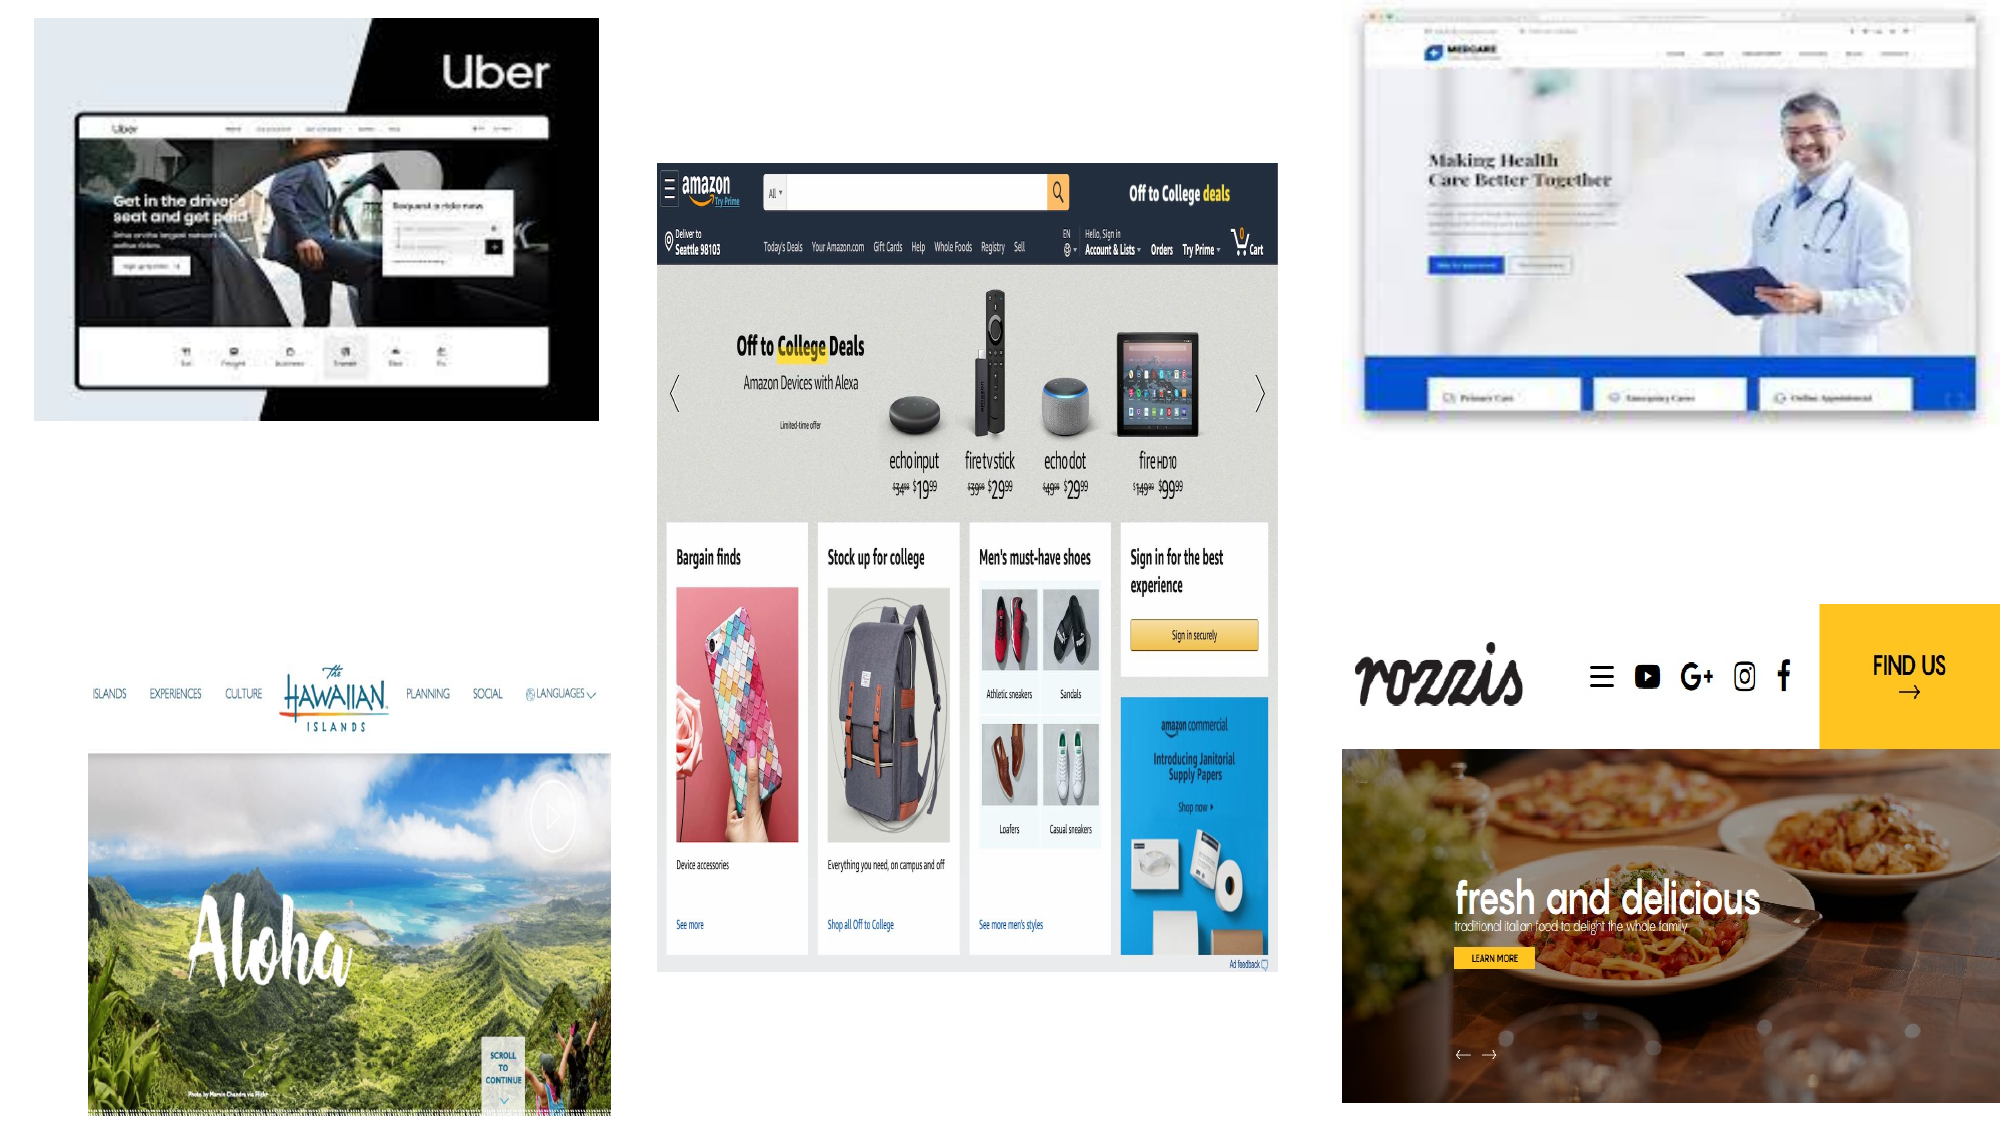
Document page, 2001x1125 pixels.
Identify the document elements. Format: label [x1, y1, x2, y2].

picture [1341, 0, 2000, 440]
picture [1341, 604, 2000, 1103]
picture [33, 18, 600, 421]
picture [87, 651, 612, 1116]
picture [657, 163, 1278, 972]
